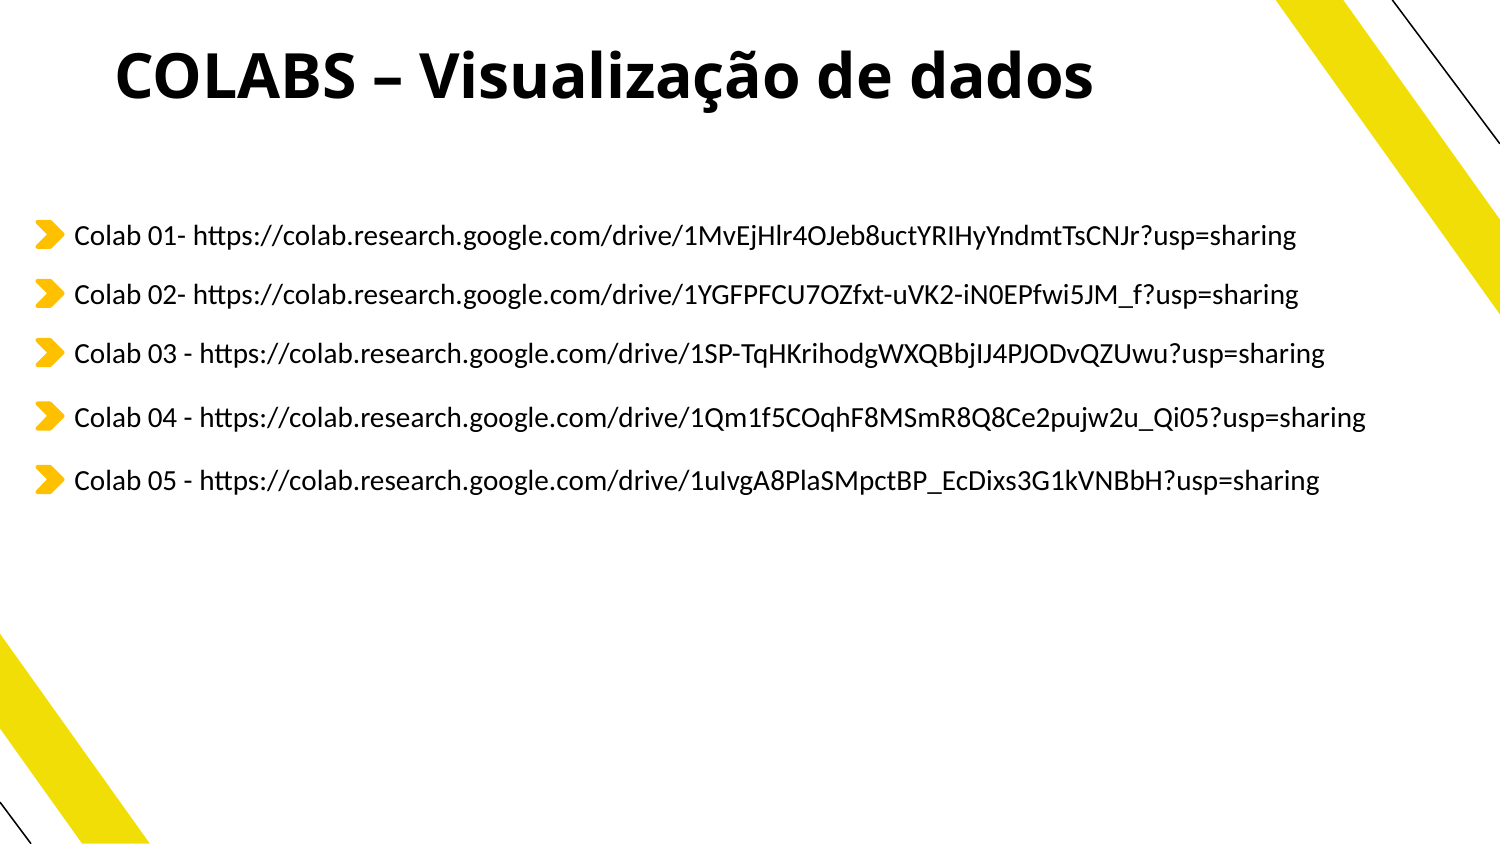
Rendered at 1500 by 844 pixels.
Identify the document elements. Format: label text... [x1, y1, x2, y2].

text_box Colab 04 - https://colab.research.google.com/drive/1Qm1f5COqhF8MSmR8Q8Ce2pujw2u_Qi05?usp=sharing [59, 390, 1475, 441]
text_box [35, 337, 59, 368]
text_box [35, 219, 59, 249]
text_box Colab 01- https://colab.research.google.com/drive/1MvEjHlr4OJeb8uctYRIHyYndmtTsCNJr?usp=sharing [59, 208, 1475, 259]
text_box [35, 464, 59, 495]
text_box Colab 05 - https://colab.research.google.com/drive/1uIvgA8PlaSMpctBP_EcDixs3G1kVNBbH?usp=sharing [59, 453, 1475, 504]
text_box Colab 03 - https://colab.research.google.com/drive/1SP-TqHKrihodgWXQBbjIJ4PJODvQZUwu?usp=sharing [59, 326, 1475, 377]
title COLABS – Visualização de dados [112, 34, 1375, 178]
text_box [35, 401, 59, 431]
text_box [35, 278, 59, 308]
text_box Colab 02- https://colab.research.google.com/drive/1YGFPFCU7OZfxt-uVK2-iN0EPfwi5JM_f?usp=sharing [59, 267, 1475, 318]
